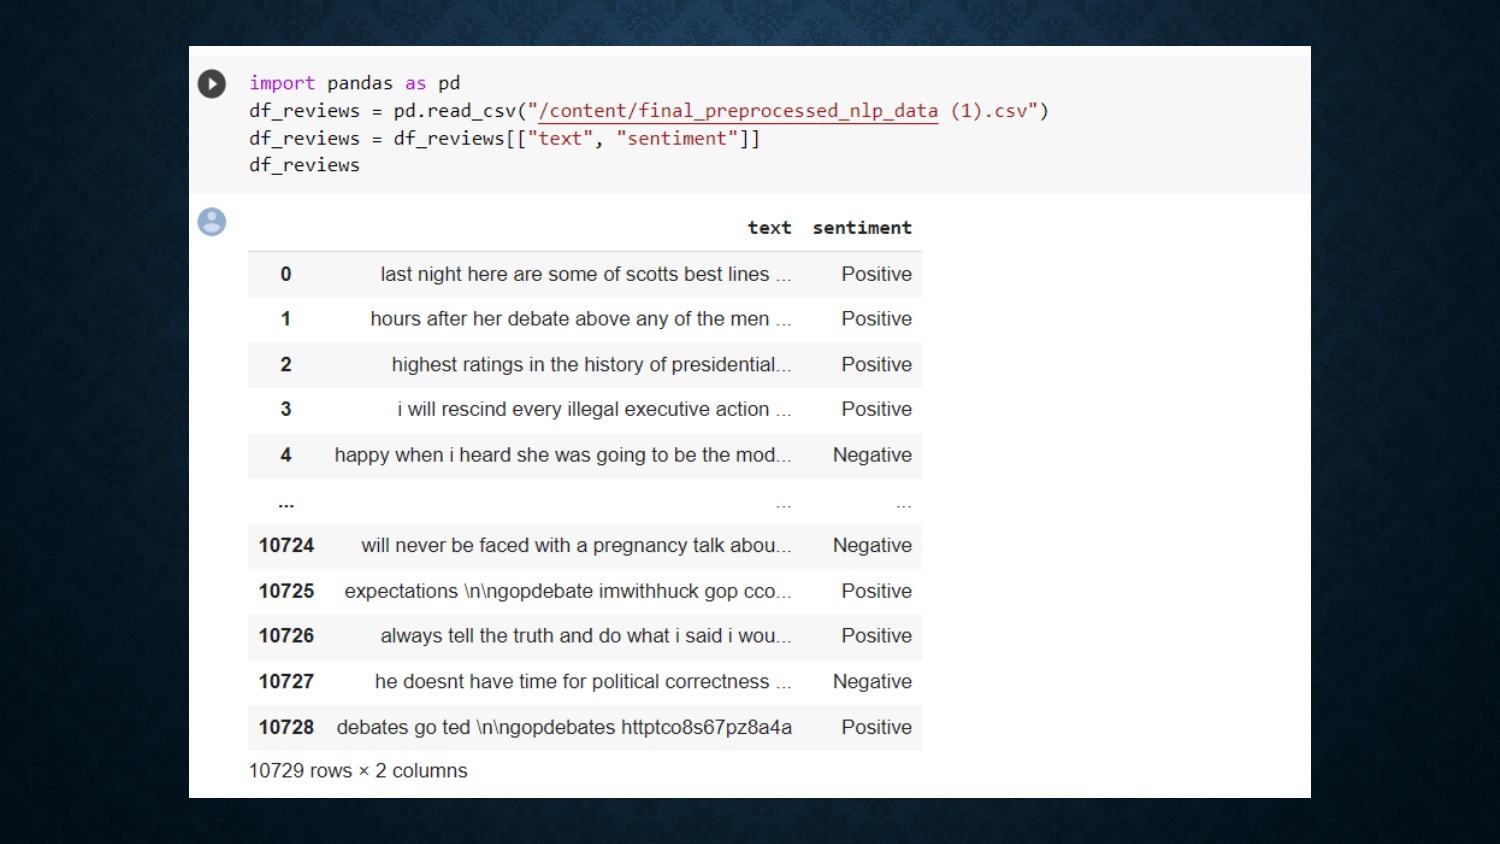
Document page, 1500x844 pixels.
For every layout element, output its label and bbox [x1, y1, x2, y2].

picture [188, 45, 1312, 798]
